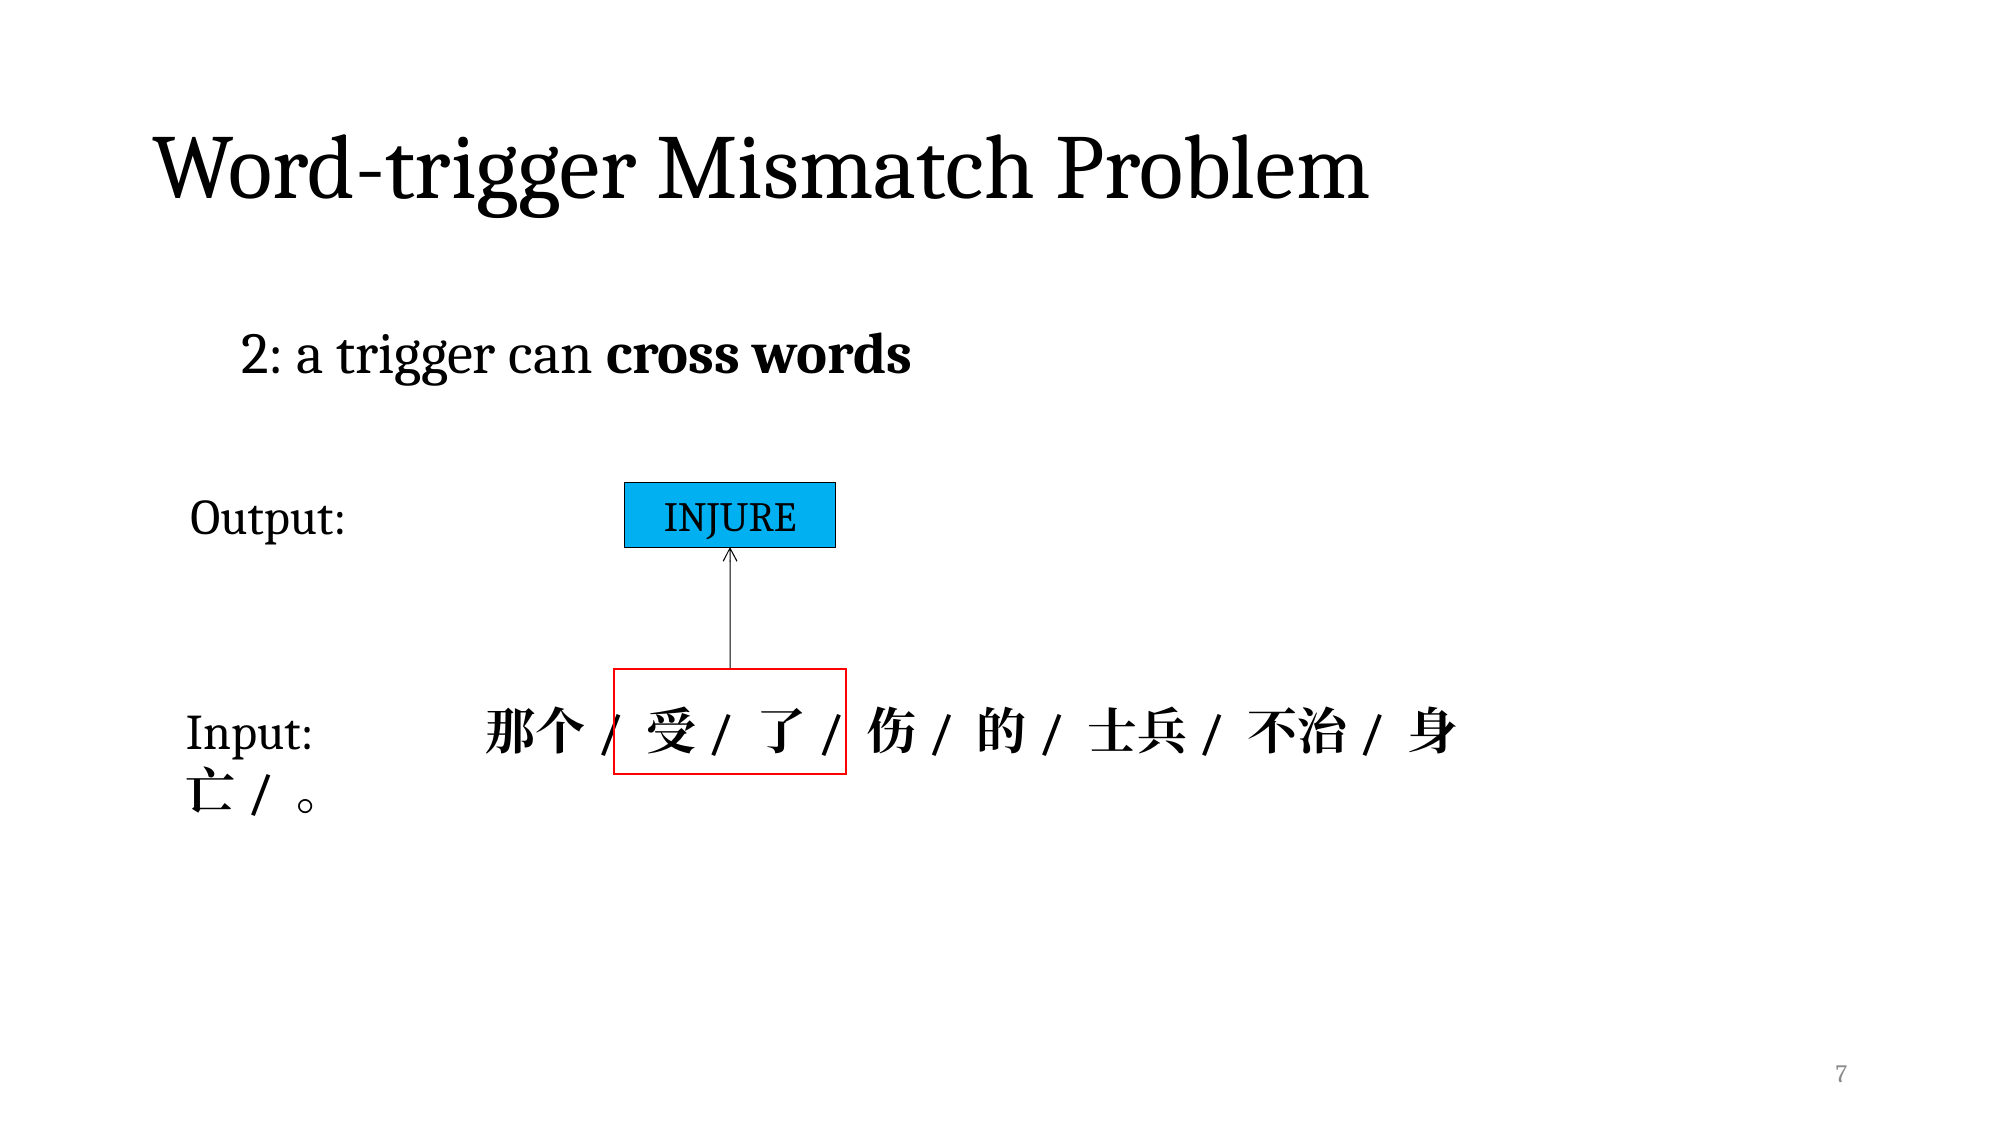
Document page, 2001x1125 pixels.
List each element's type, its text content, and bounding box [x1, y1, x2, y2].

text_box Input: 那个/ 受/ 了/ 伤/ 的/ 士兵/ 不治/ 身亡/ 。 [171, 692, 1572, 827]
slide_number 7 [1412, 1042, 1863, 1103]
title Word-trigger Mismatch Problem [137, 59, 1863, 278]
text_box Output: [175, 477, 373, 552]
text_box 2: a trigger can cross words [226, 308, 1084, 393]
text_box INJURE [624, 482, 836, 548]
text_box [613, 668, 847, 775]
